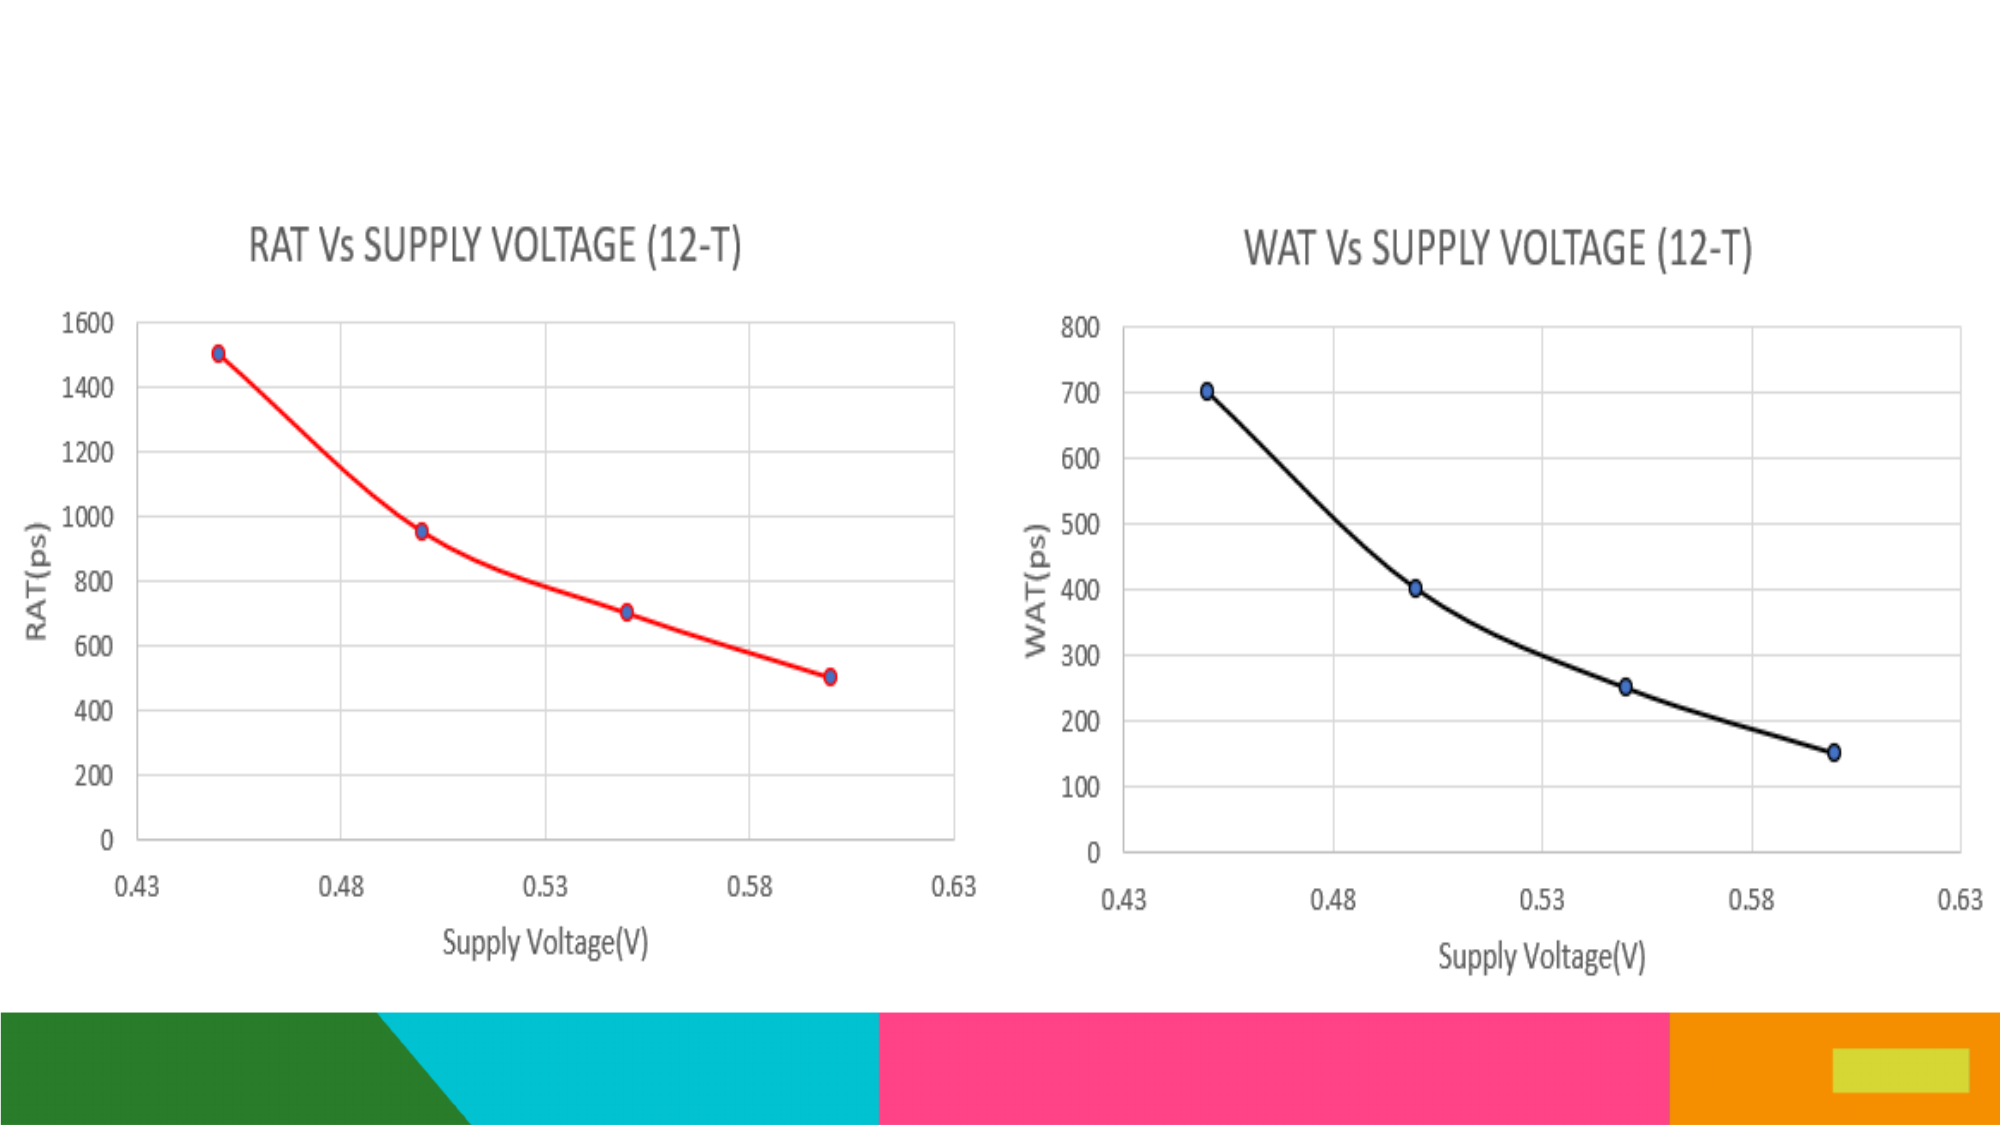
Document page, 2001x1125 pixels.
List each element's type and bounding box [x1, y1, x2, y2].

picture [2, 1013, 2000, 1125]
picture [0, 195, 2000, 1009]
